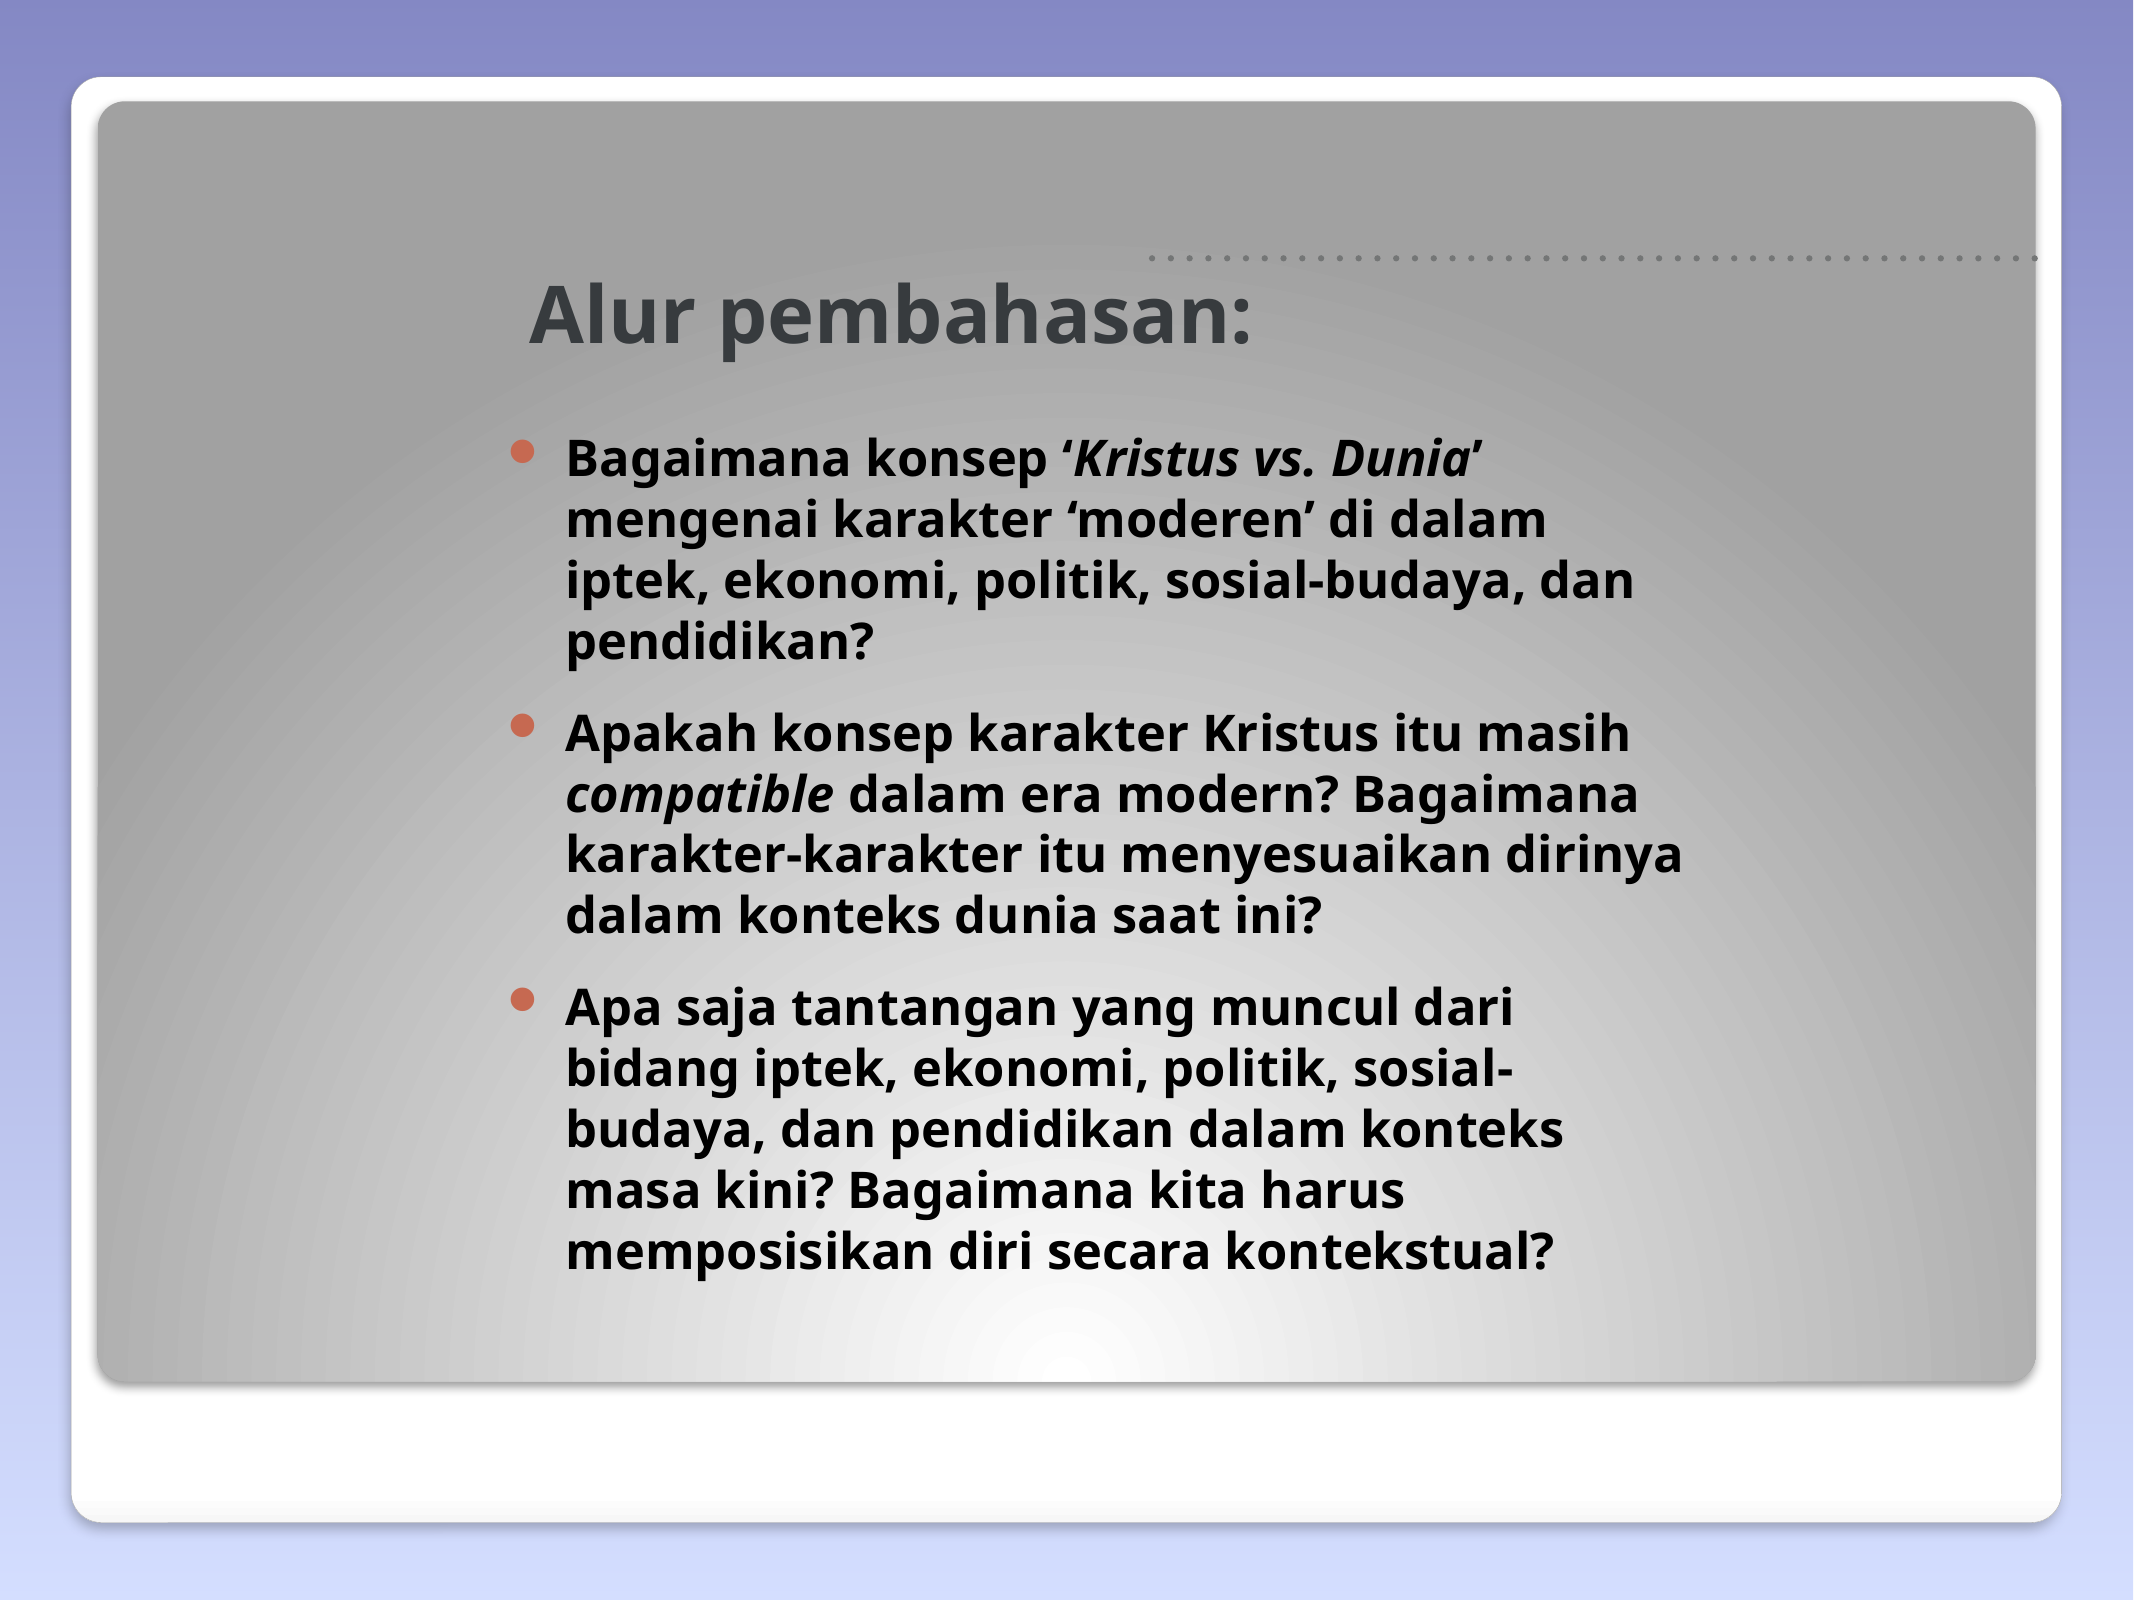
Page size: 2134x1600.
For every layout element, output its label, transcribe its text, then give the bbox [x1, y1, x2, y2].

title Alur pembahasan: [507, 251, 1394, 371]
list Bagaimana konsep ‘Kristus vs. Dunia’ mengenai karakter ‘moderen’ di dalam iptek, ekonomi, politik, sosial-budaya, dan pendidikan? Apakah konsep karakter Kristus itu masih compatible dalam era modern? Bagaimana karakter-karakter itu menyesuaikan dirinya dalam konteks dunia saat ini? Apa saja tantangan yang muncul dari bidang iptek, ekonomi, politik, sosial-budaya, dan pendidikan dalam konteks masa kini? Bagaimana kita harus memposisikan diri secara kontekstual? [464, 404, 1727, 1345]
